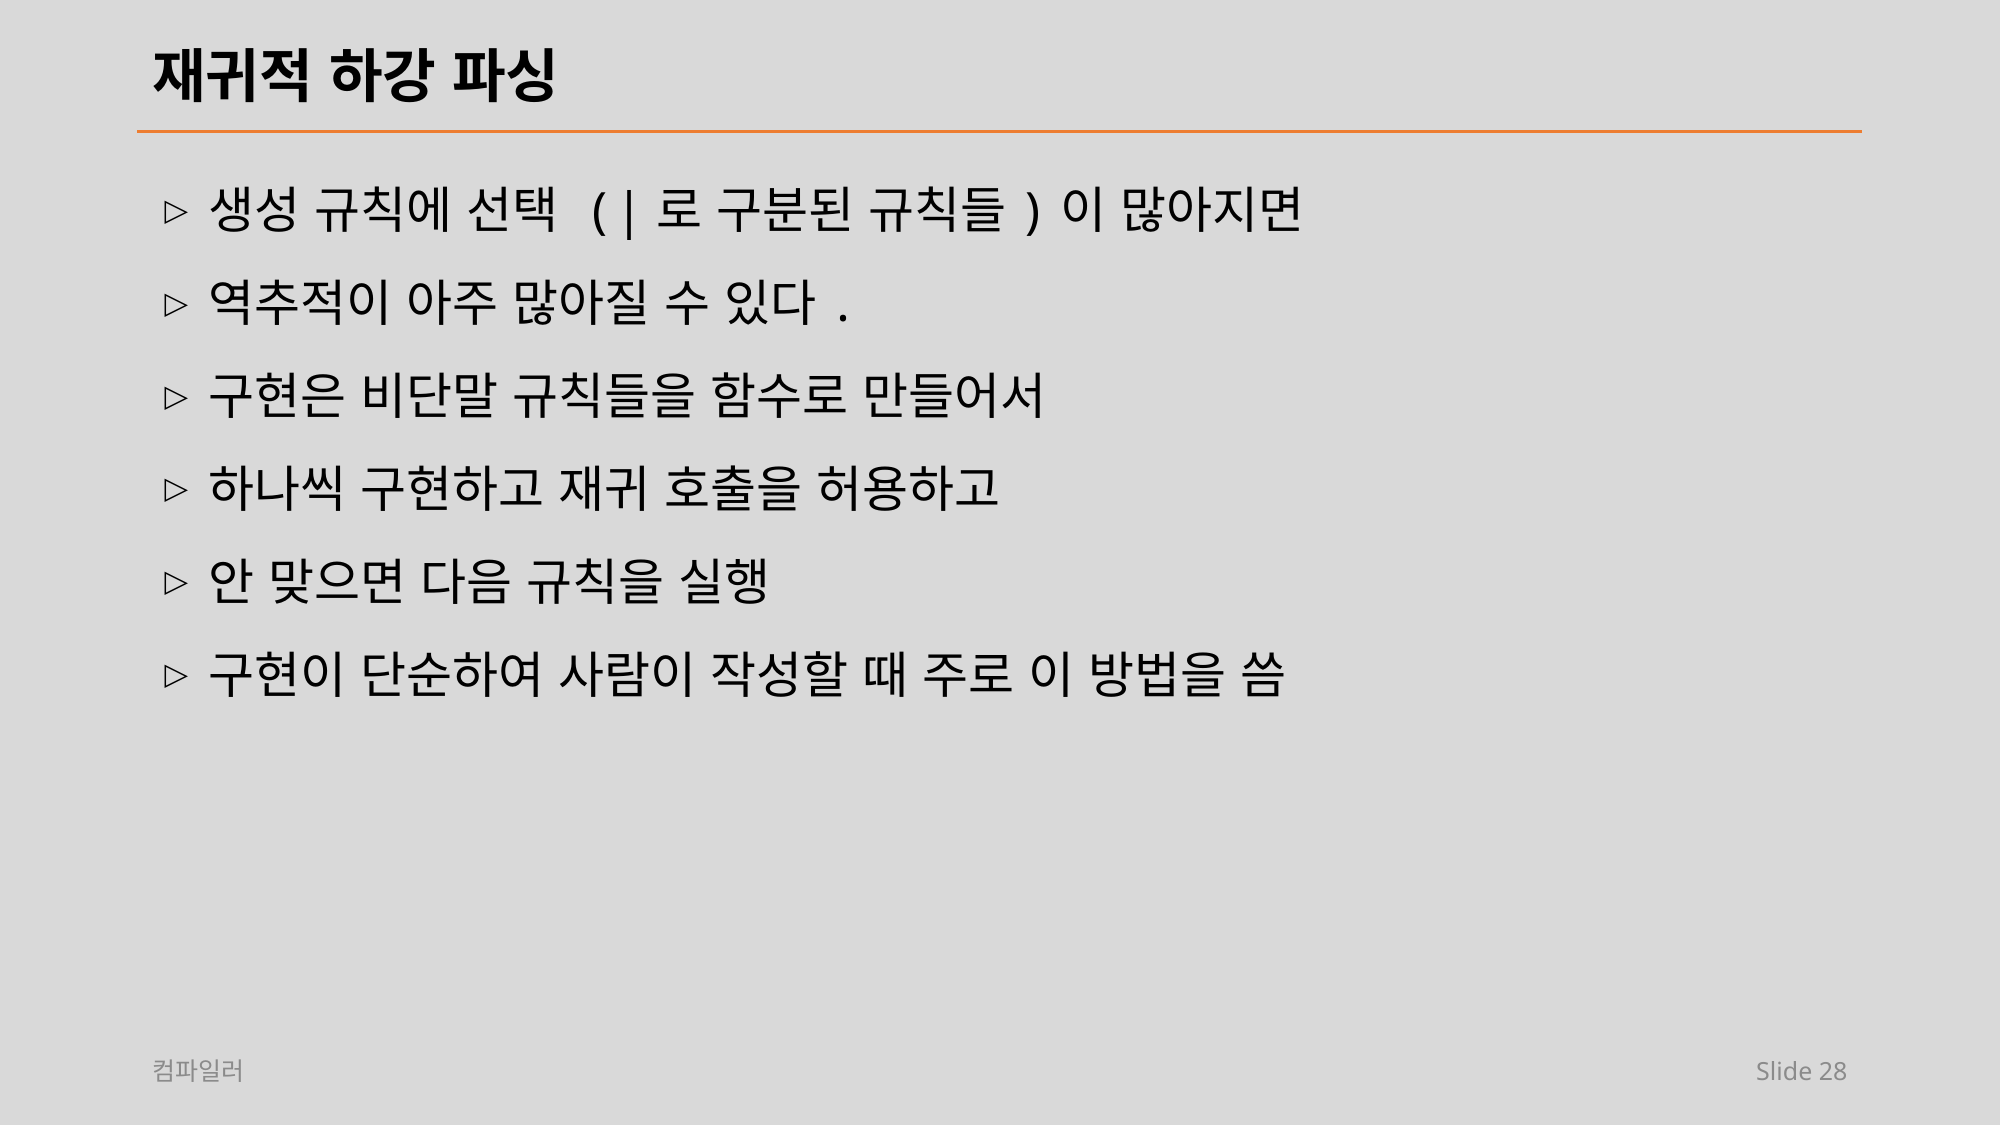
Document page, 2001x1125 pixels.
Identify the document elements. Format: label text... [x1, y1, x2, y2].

footer 컴파일러 [137, 1040, 531, 1101]
slide_number Slide 28 [1412, 1042, 1863, 1103]
title 재귀적 하강 파싱 [137, 33, 1863, 124]
list 생성 규칙에 선택 (|로 구분된 규칙들)이 많아지면 역추적이 아주 많아질 수 있다. 구현은 비단말 규칙들을 함수로 만들어서 하나씩 구현하고 재귀 호출을 허용하고 안 맞으면 다음 규칙을 실행 구현이 단순하여 사람이 작성할 때 주로 이 방법을 씀 [137, 159, 1863, 1014]
